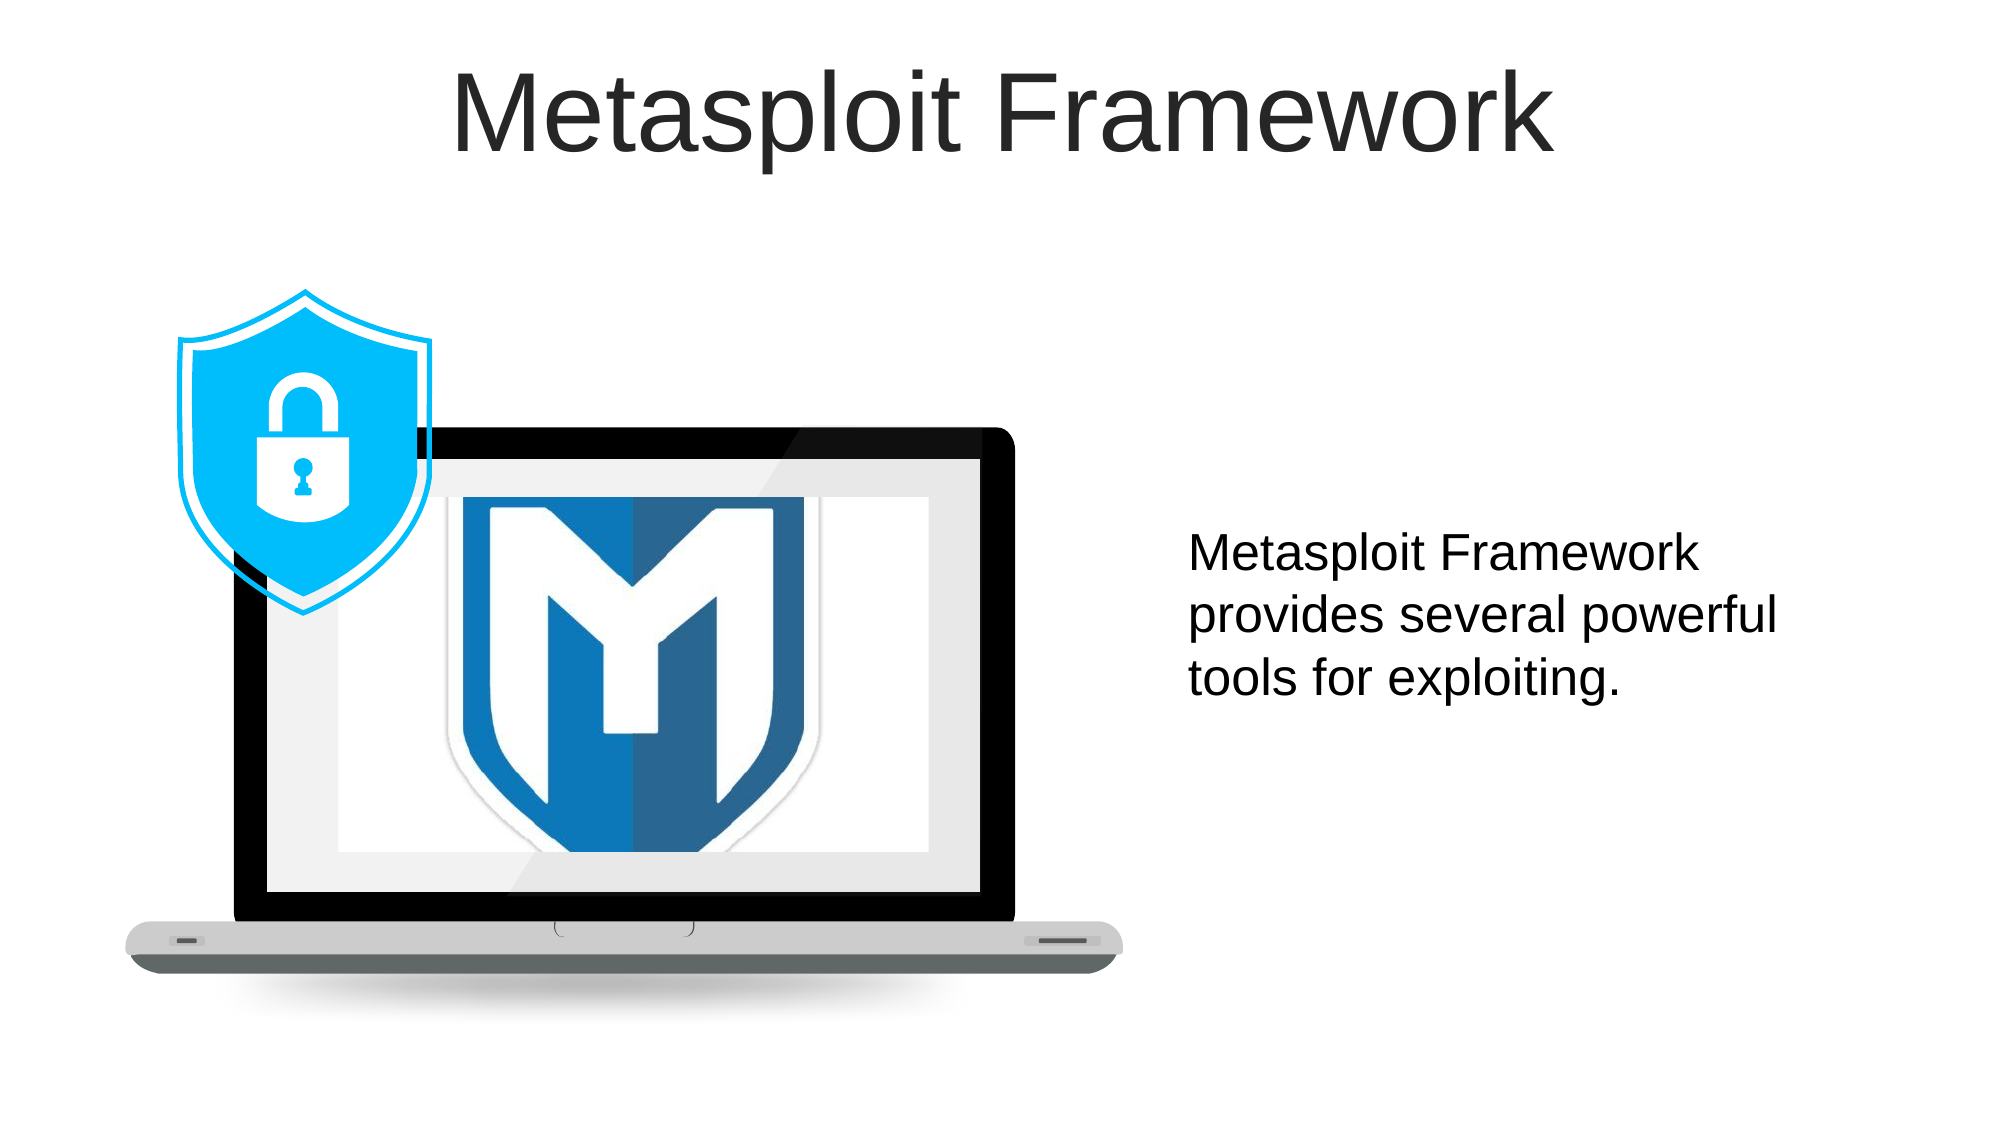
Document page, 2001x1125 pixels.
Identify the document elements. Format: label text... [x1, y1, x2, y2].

picture [338, 497, 929, 852]
list Metasploit Framework [53, 55, 1952, 175]
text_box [179, 291, 430, 613]
text_box Metasploit Framework provides several powerful tools for exploiting. [1173, 510, 1891, 713]
